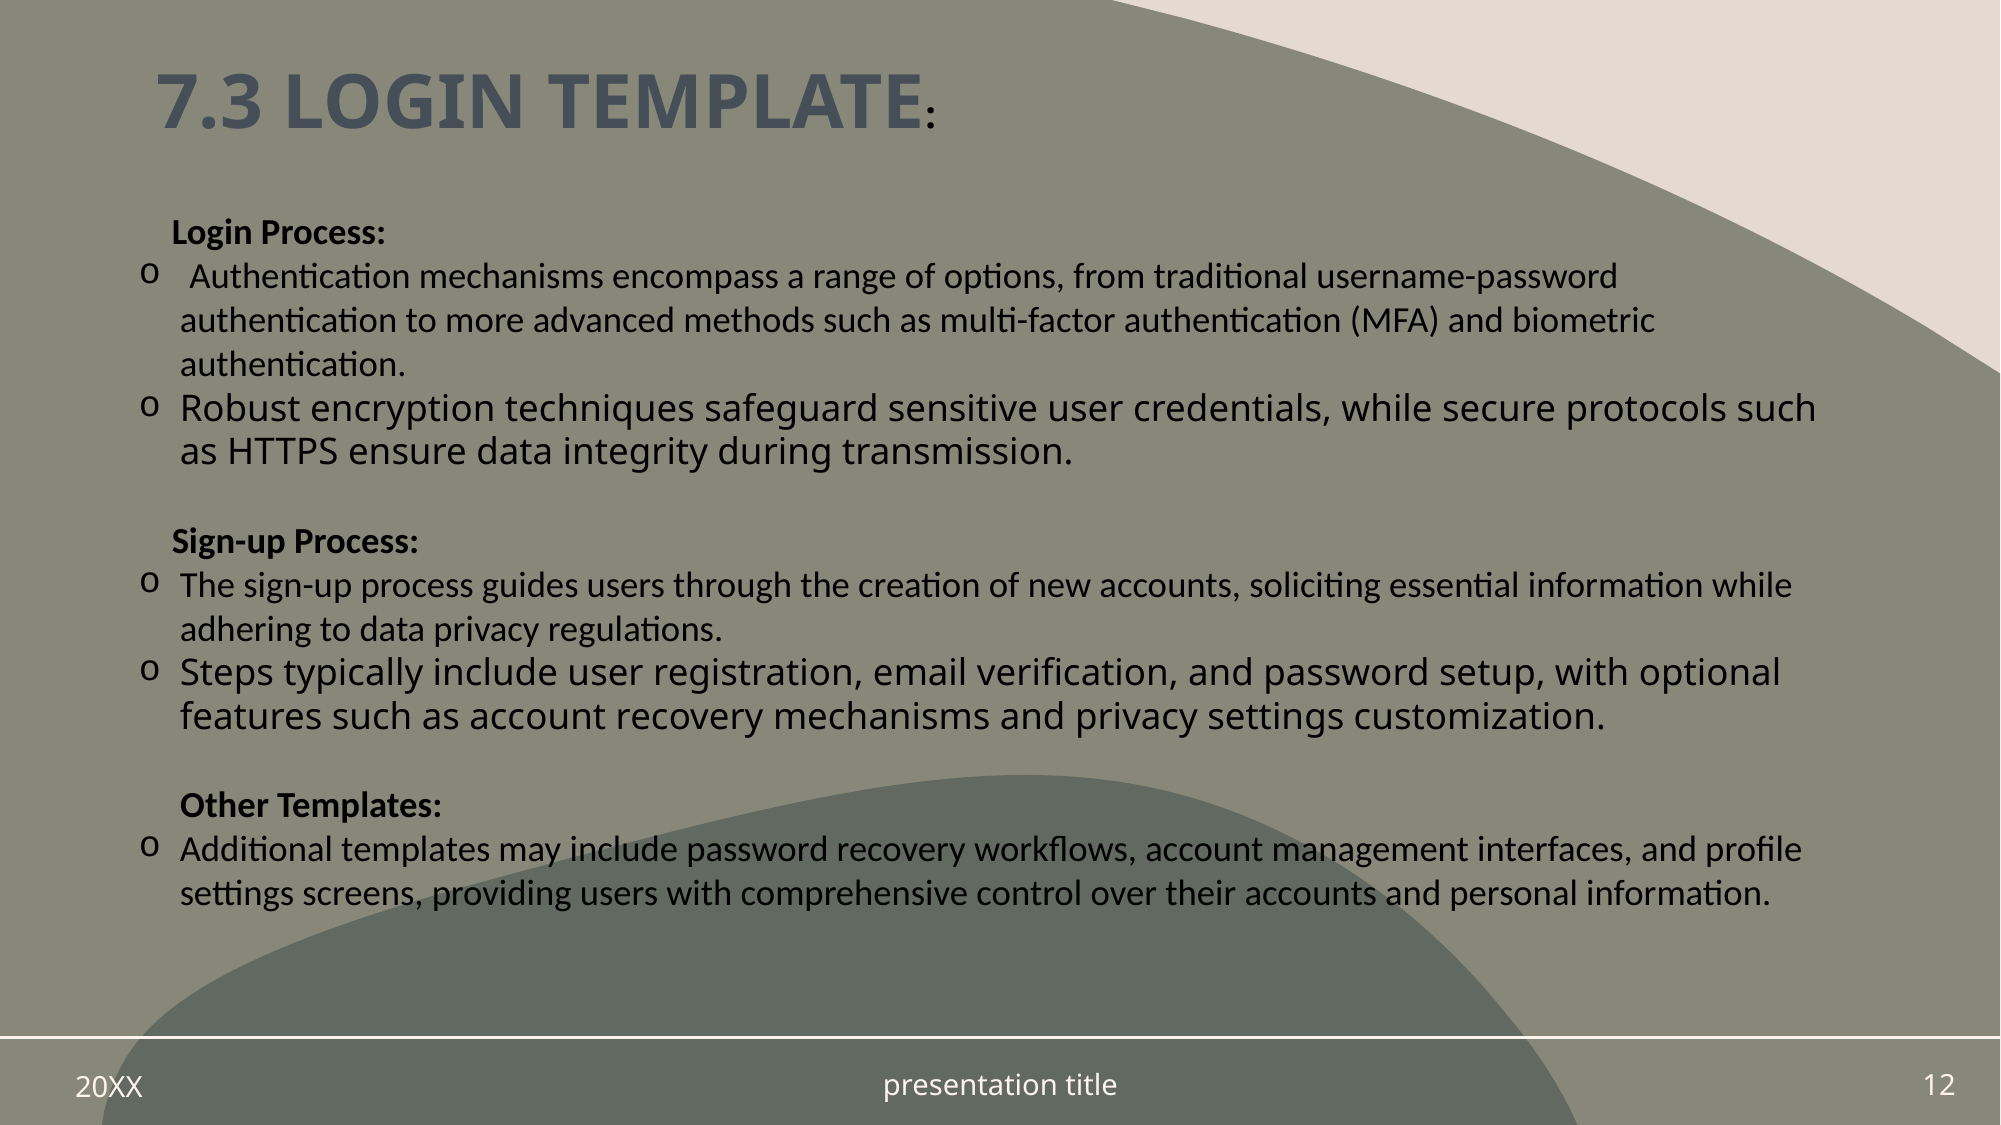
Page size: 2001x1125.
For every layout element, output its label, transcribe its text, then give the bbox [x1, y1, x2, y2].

slide_number 20XX [60, 1060, 222, 1112]
slide_number 12 [1808, 1060, 1971, 1112]
list Login Process: Authentication mechanisms encompass a range of options, from traditional username-password authentication to more advanced methods such as multi-factor authentication (MFA) and biometric authentication. Robust encryption techniques safeguard sensitive user credentials, while secure protocols such as HTTPS ensure data integrity during transmission. Sign-up Process: The sign-up process guides users through the creation of new accounts, soliciting essential information while adhering to data privacy regulations. Steps typically include user registration, email verification, and password setup, with optional features such as account recovery mechanisms and privacy settings customization. Other Templates: Additional templates may include password recovery workflows, account management interfaces, and profile settings screens, providing users with comprehensive control over their accounts and personal information. [123, 200, 1849, 989]
title 7.3 LOGIN TEMPLATE: [141, 49, 1866, 161]
footer presentation title [718, 1060, 1283, 1112]
